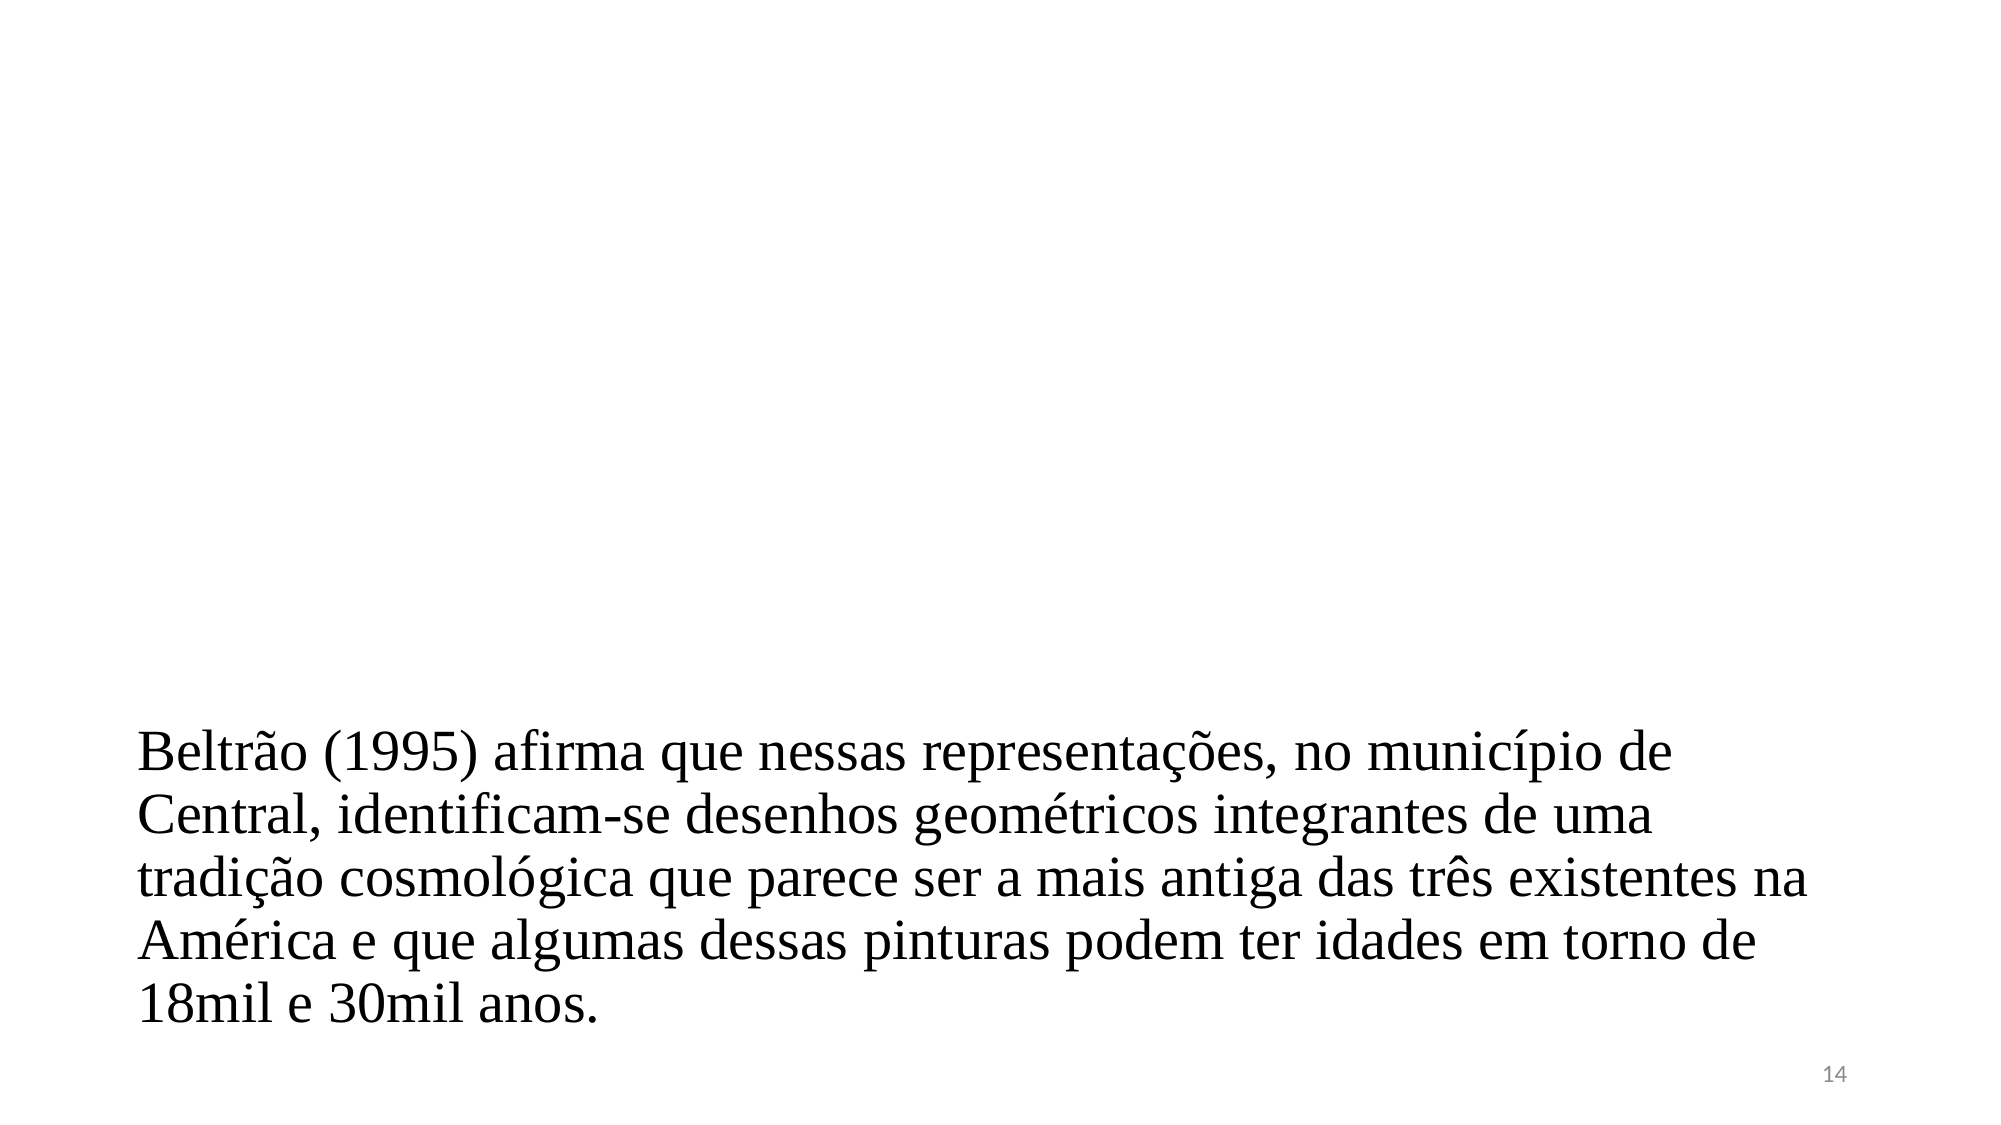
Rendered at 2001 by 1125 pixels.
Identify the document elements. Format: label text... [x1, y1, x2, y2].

slide_number 14 [1412, 1042, 1863, 1103]
list Beltrão (1995) afirma que nessas representações, no município de Central, identificam-se desenhos geométricos integrantes de uma tradição cosmológica que parece ser a mais antiga das três existentes na América e que algumas dessas pinturas podem ter idades em torno de 18mil e 30mil anos. [122, 712, 1848, 1050]
